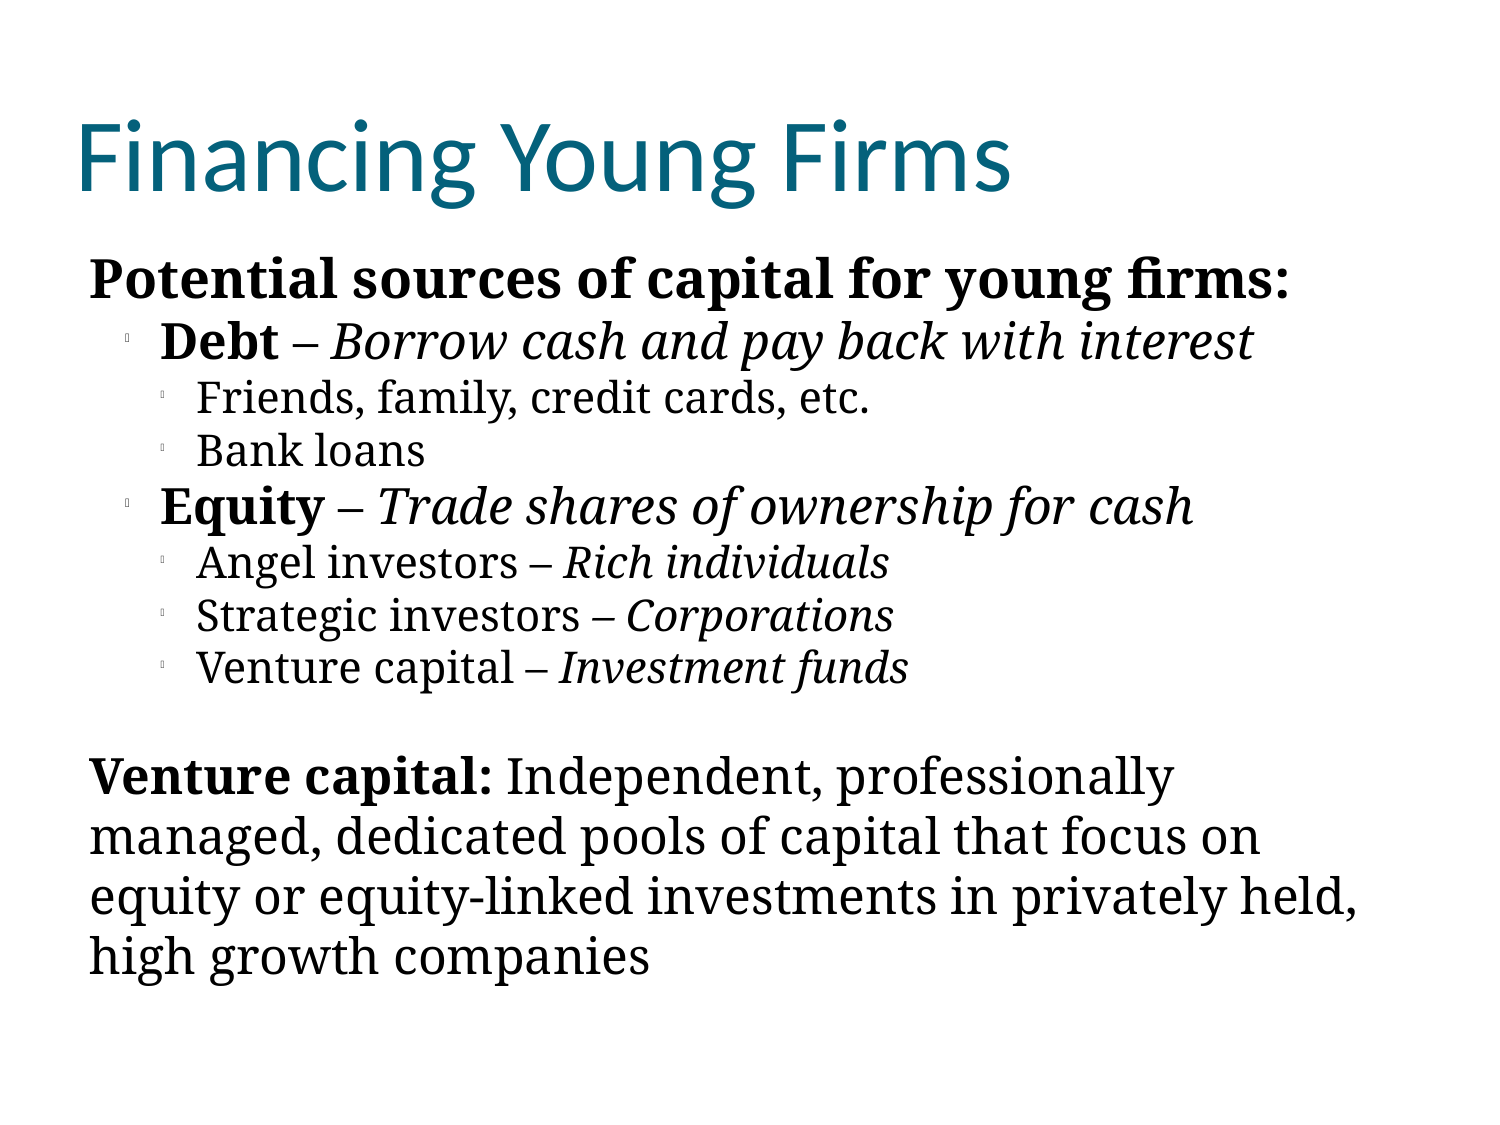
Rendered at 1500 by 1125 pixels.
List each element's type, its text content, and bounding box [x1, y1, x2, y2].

text_box Potential sources of capital for young firms: Debt – Borrow cash and pay back with interest Friends, family, credit cards, etc. Bank loans Equity – Trade shares of ownership for cash Angel investors – Rich individuals Strategic investors – Corporations Venture capital – Investment funds Venture capital: Independent, professionally managed, dedicated pools of capital that focus on equity or equity-linked investments in privately held, high growth companies [75, 237, 1425, 1038]
text_box Financing Young Firms [75, 115, 1425, 213]
